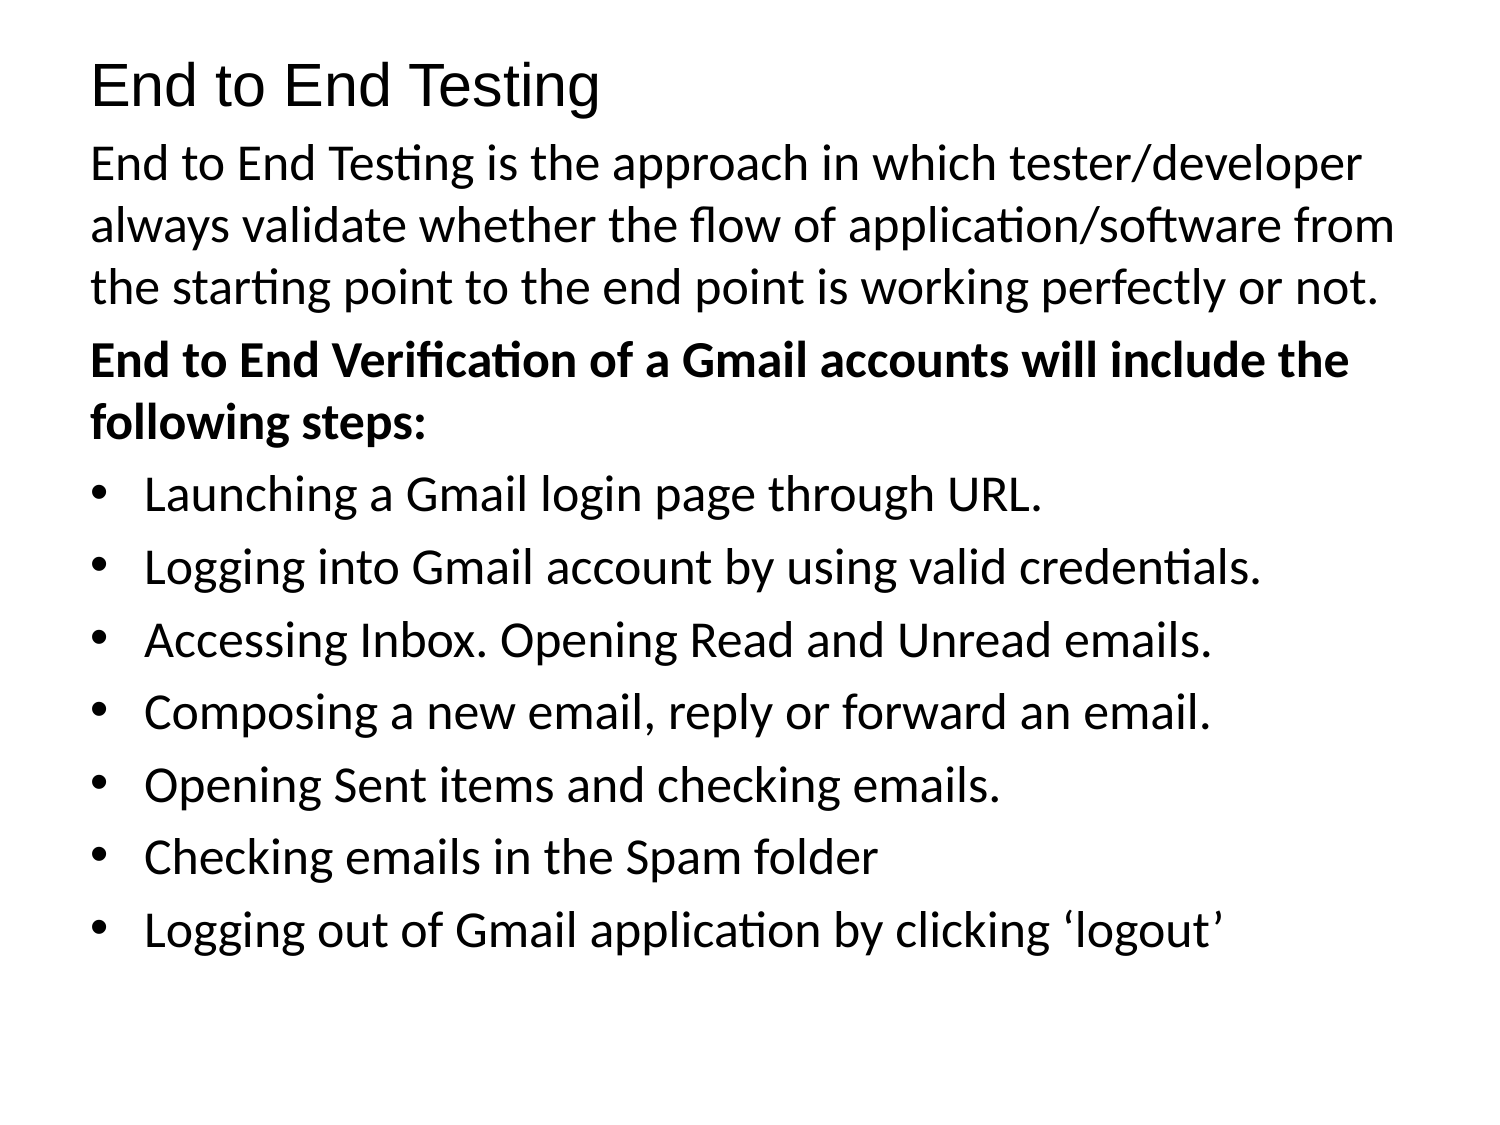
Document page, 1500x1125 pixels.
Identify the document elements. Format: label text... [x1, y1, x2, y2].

list End to End Testing End to End Testing is the approach in which tester/developer always validate whether the flow of application/software from the starting point to the end point is working perfectly or not. End to End Verification of a Gmail accounts will include the following steps: Launching a Gmail login page through URL. Logging into Gmail account by using valid credentials. Accessing Inbox. Opening Read and Unread emails. Composing a new email, reply or forward an email. Opening Sent items and checking emails. Checking emails in the Spam folder Logging out of Gmail application by clicking ‘logout’ [75, 37, 1425, 1005]
